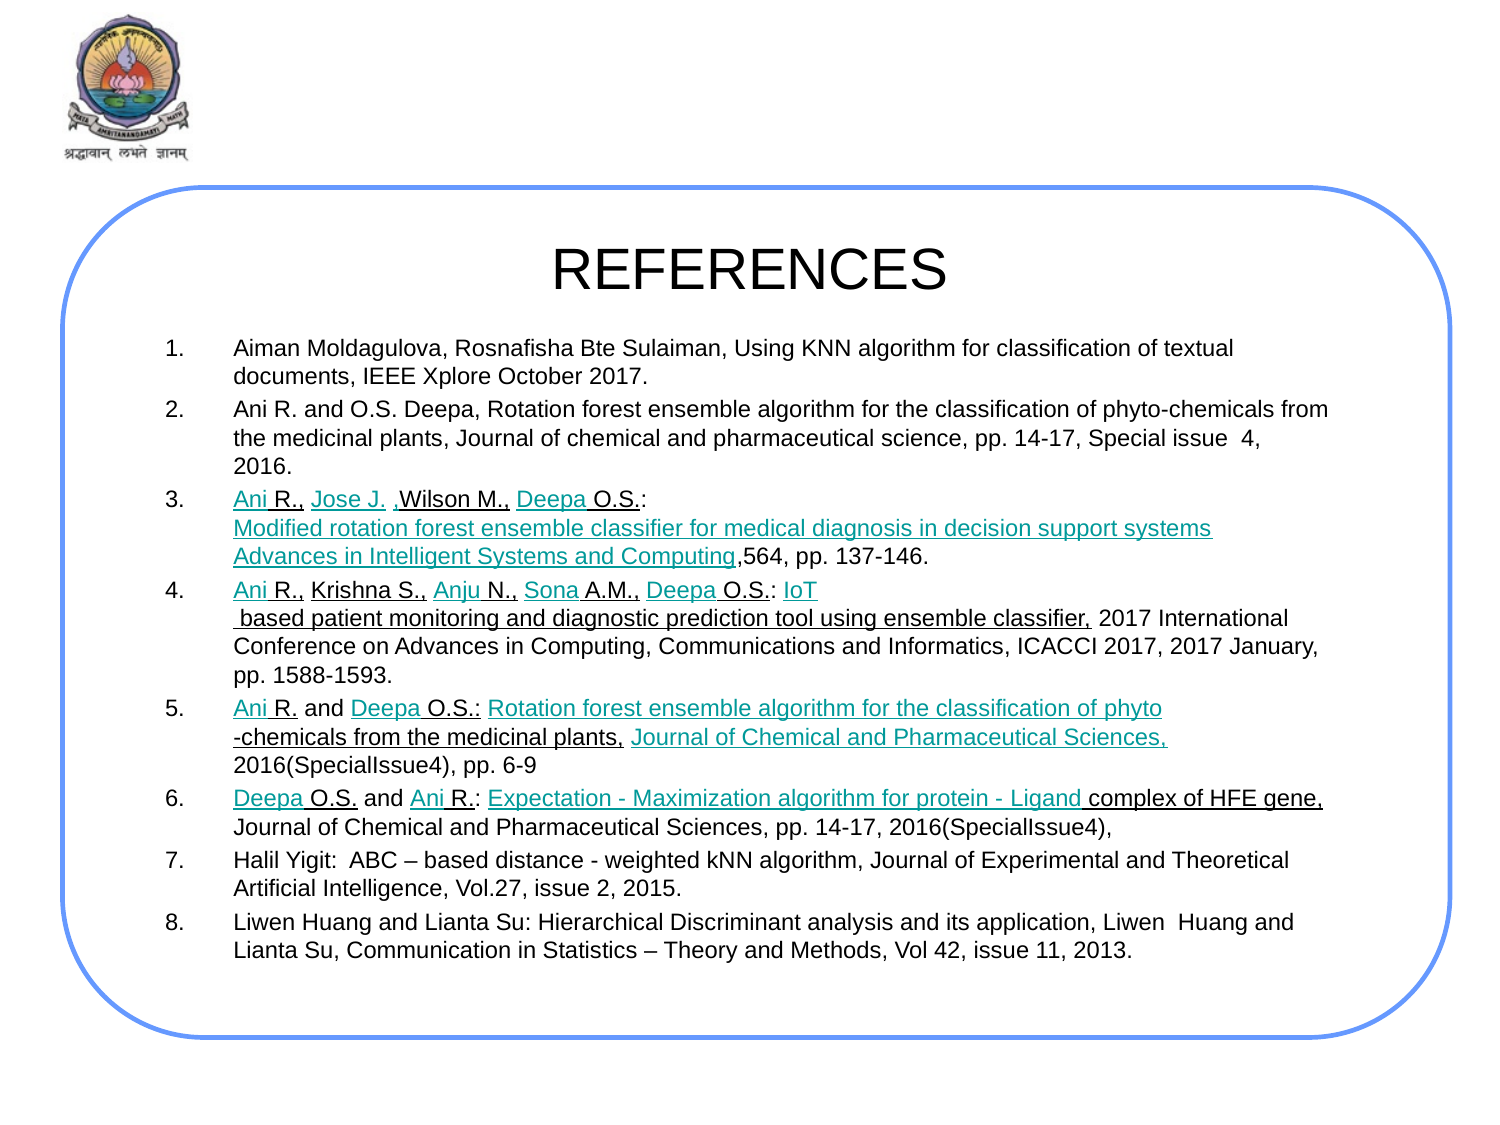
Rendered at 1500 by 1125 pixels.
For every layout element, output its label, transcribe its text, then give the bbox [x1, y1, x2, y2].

list Aiman Moldagulova, Rosnafisha Bte Sulaiman, Using KNN algorithm for classification of textual documents, IEEE Xplore October 2017. Ani R. and O.S. Deepa, Rotation forest ensemble algorithm for the classification of phyto-chemicals from the medicinal plants, Journal of chemical and pharmaceutical science, pp. 14-17, Special issue 4, 2016. Ani R., Jose J. ,Wilson M., Deepa O.S.: Modified rotation forest ensemble classifier for medical diagnosis in decision support systems Advances in Intelligent Systems and Computing,564, pp. 137-146. Ani R., Krishna S., Anju N., Sona A.M., Deepa O.S.: IoT based patient monitoring and diagnostic prediction tool using ensemble classifier, 2017 International Conference on Advances in Computing, Communications and Informatics, ICACCI 2017, 2017 January, pp. 1588-1593. Ani R. and Deepa O.S.: Rotation forest ensemble algorithm for the classification of phyto-chemicals from the medicinal plants, Journal of Chemical and Pharmaceutical Sciences,2016(SpecialIssue4), pp. 6-9 Deepa O.S. and Ani R.: Expectation - Maximization algorithm for protein - Ligand complex of HFE gene, Journal of Chemical and Pharmaceutical Sciences, pp. 14-17, 2016(SpecialIssue4), Halil Yigit: ABC – based distance - weighted kNN algorithm, Journal of Experimental and Theoretical Artificial Intelligence, Vol.27, issue 2, 2015. Liwen Huang and Lianta Su: Hierarchical Discriminant analysis and its application, Liwen Huang and Lianta Su, Communication in Statistics – Theory and Methods, Vol 42, issue 11, 2013. [149, 324, 1351, 1006]
title REFERENCES [187, 199, 1313, 324]
picture [62, 12, 193, 163]
